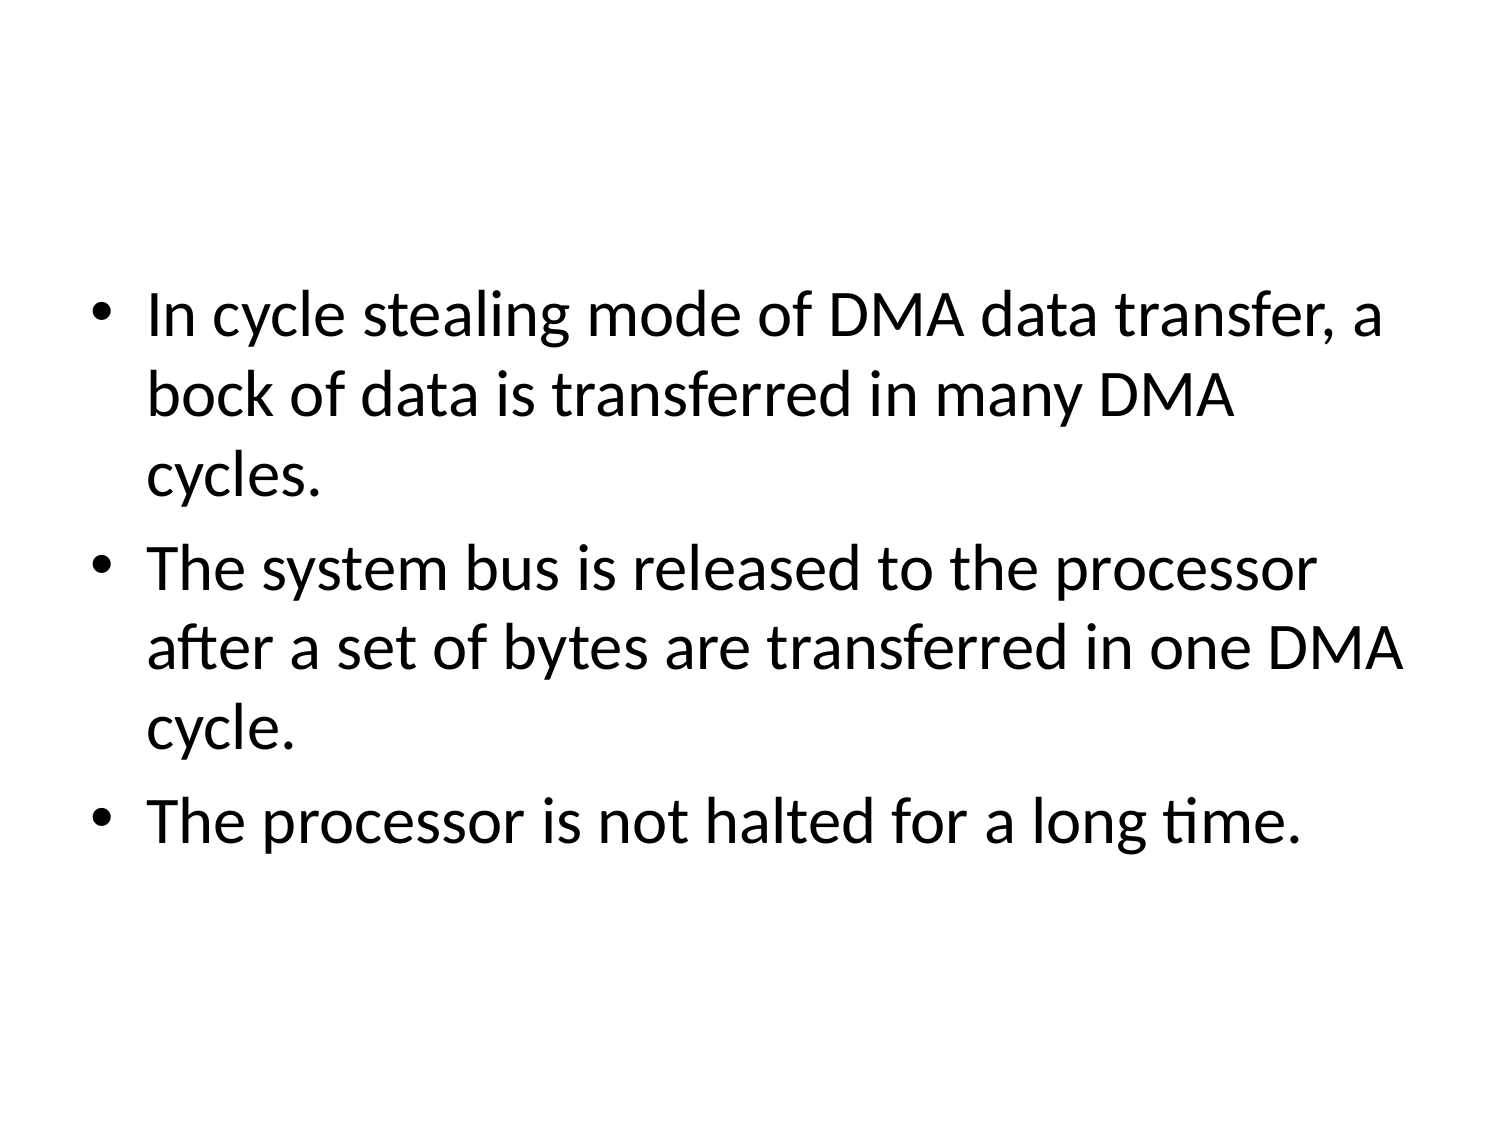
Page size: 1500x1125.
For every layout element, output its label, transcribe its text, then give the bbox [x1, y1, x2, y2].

list In cycle stealing mode of DMA data transfer, a bock of data is transferred in many DMA cycles. The system bus is released to the processor after a set of bytes are transferred in one DMA cycle. The processor is not halted for a long time. [75, 262, 1425, 1005]
